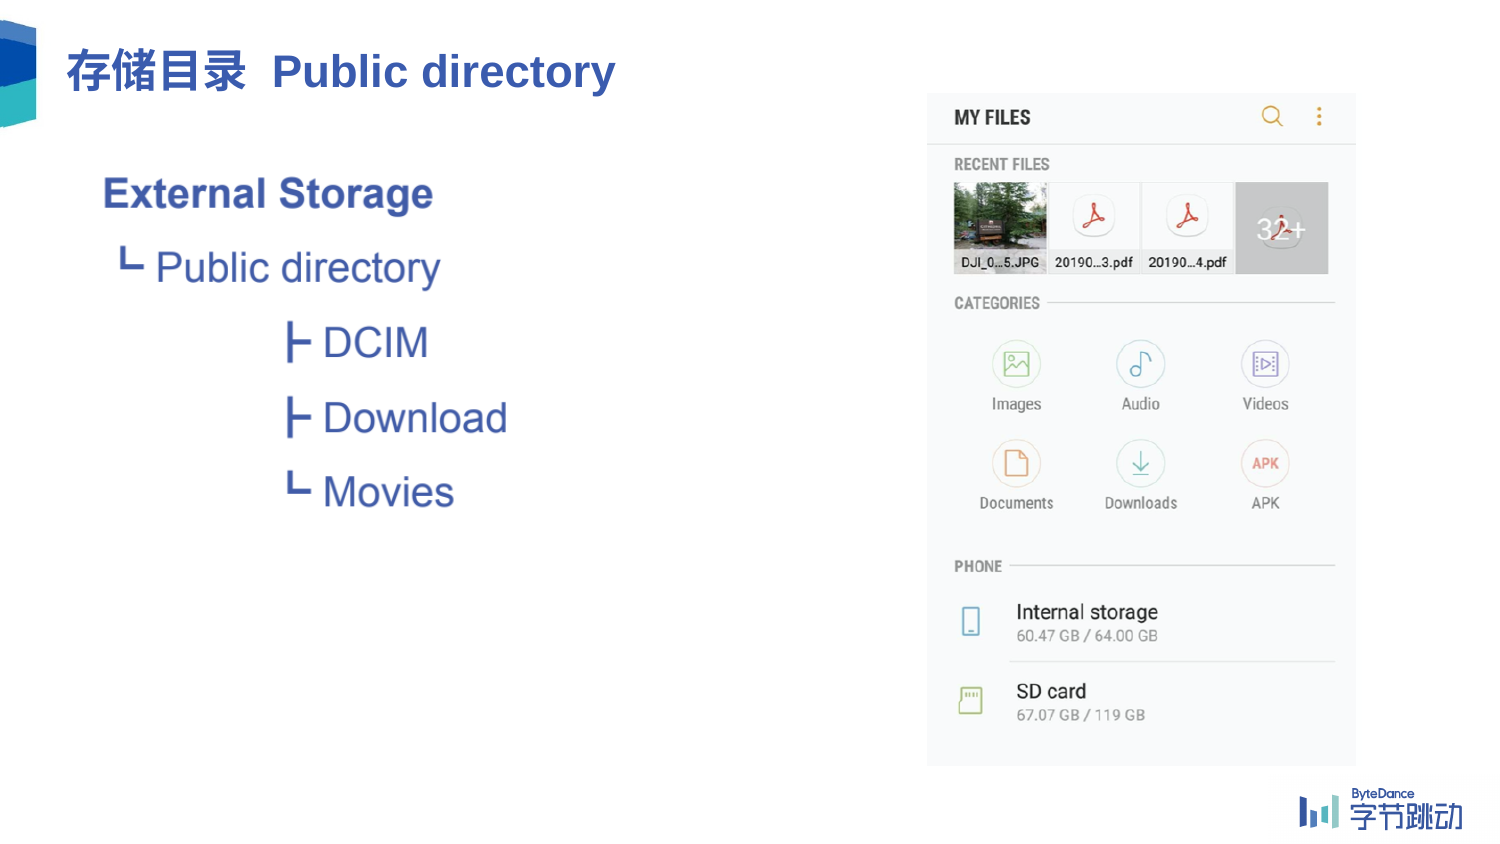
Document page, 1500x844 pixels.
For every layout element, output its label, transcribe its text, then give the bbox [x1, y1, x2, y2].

picture [927, 92, 1363, 766]
title 存储目录 Public directory [50, 26, 1450, 122]
picture [1268, 774, 1500, 844]
picture [68, 143, 603, 663]
picture [0, 0, 66, 149]
